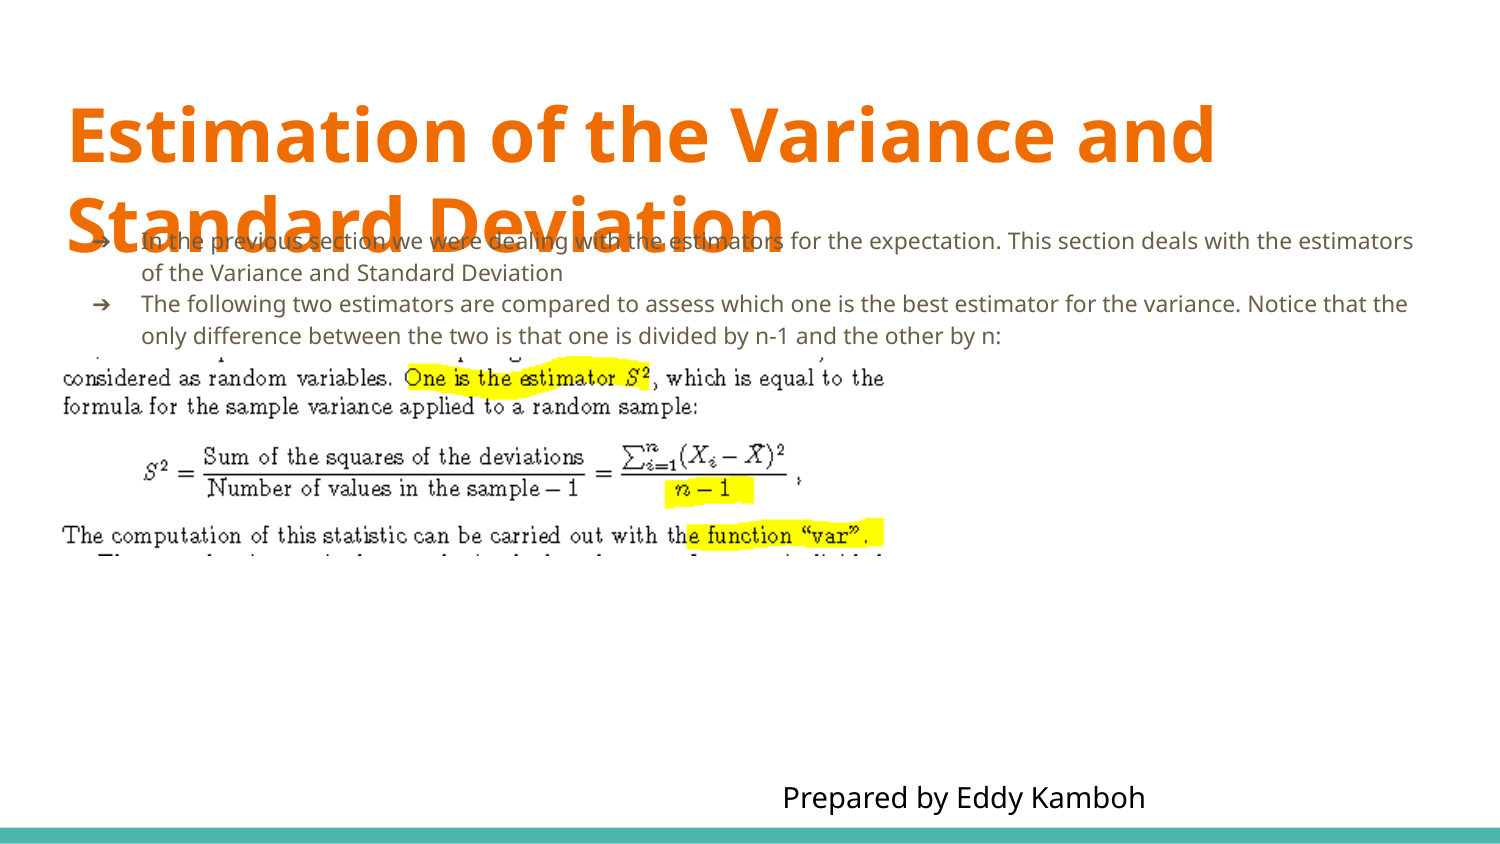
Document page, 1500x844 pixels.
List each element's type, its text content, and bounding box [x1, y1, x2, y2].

picture [58, 356, 892, 556]
title Estimation of the Variance and Standard Deviation [51, 72, 1449, 189]
list In the previous section we were dealing with the estimators for the expectation. This section deals with the estimators of the Variance and Standard Deviation The following two estimators are compared to assess which one is the best estimator for the variance. Notice that the only difference between the two is that one is divided by n-1 and the other by n: [51, 207, 1449, 750]
